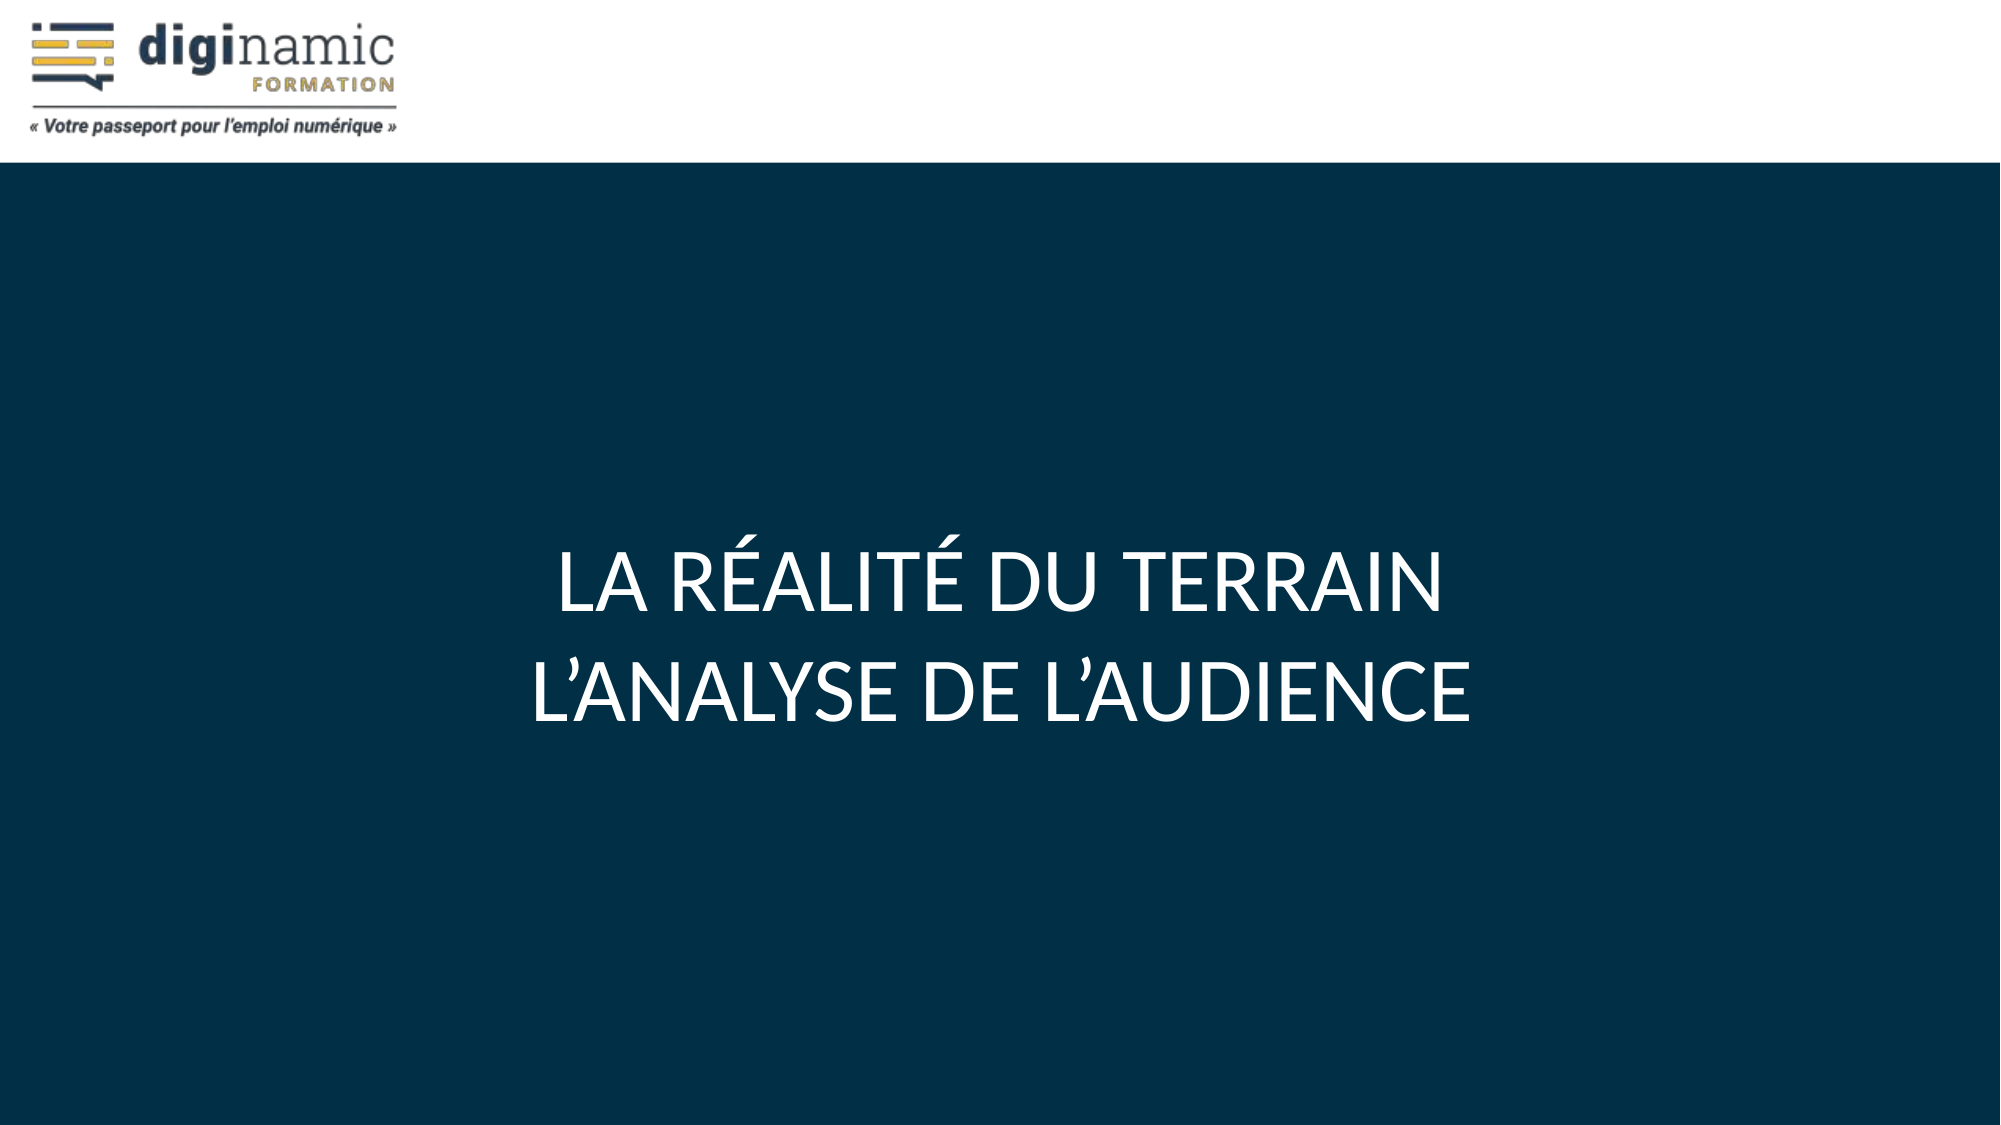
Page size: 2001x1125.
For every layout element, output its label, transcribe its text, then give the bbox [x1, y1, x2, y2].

text_box [0, 160, 2000, 1125]
text_box LA RÉALITÉ DU TERRAIN L’ANALYSE DE L’AUDIENCE [362, 512, 1638, 748]
picture [15, 20, 414, 138]
